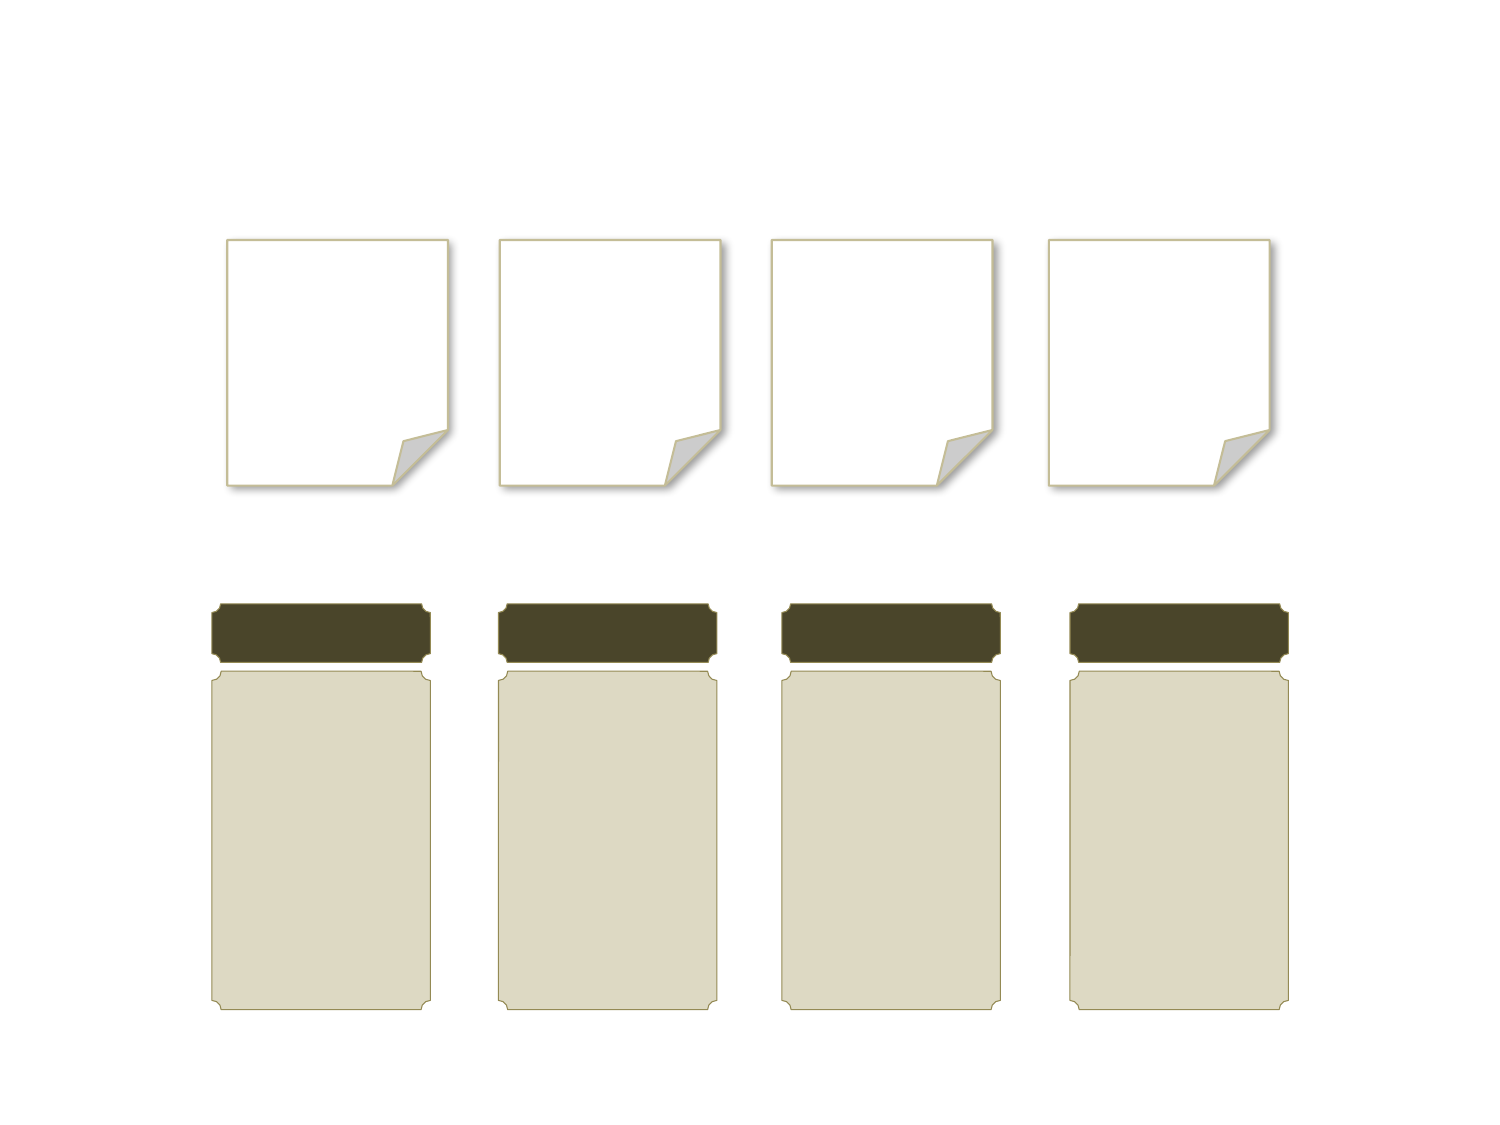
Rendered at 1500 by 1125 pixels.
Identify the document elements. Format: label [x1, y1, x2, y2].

text_box [209, 601, 433, 665]
text_box [769, 237, 995, 488]
text_box [497, 237, 723, 488]
text_box [1067, 601, 1291, 665]
text_box [496, 669, 719, 1012]
text_box [496, 601, 719, 665]
text_box [779, 669, 1003, 1012]
text_box [209, 669, 433, 1012]
text_box [1046, 237, 1272, 488]
text_box [779, 601, 1003, 665]
text_box [225, 237, 451, 488]
text_box [1067, 669, 1291, 1012]
